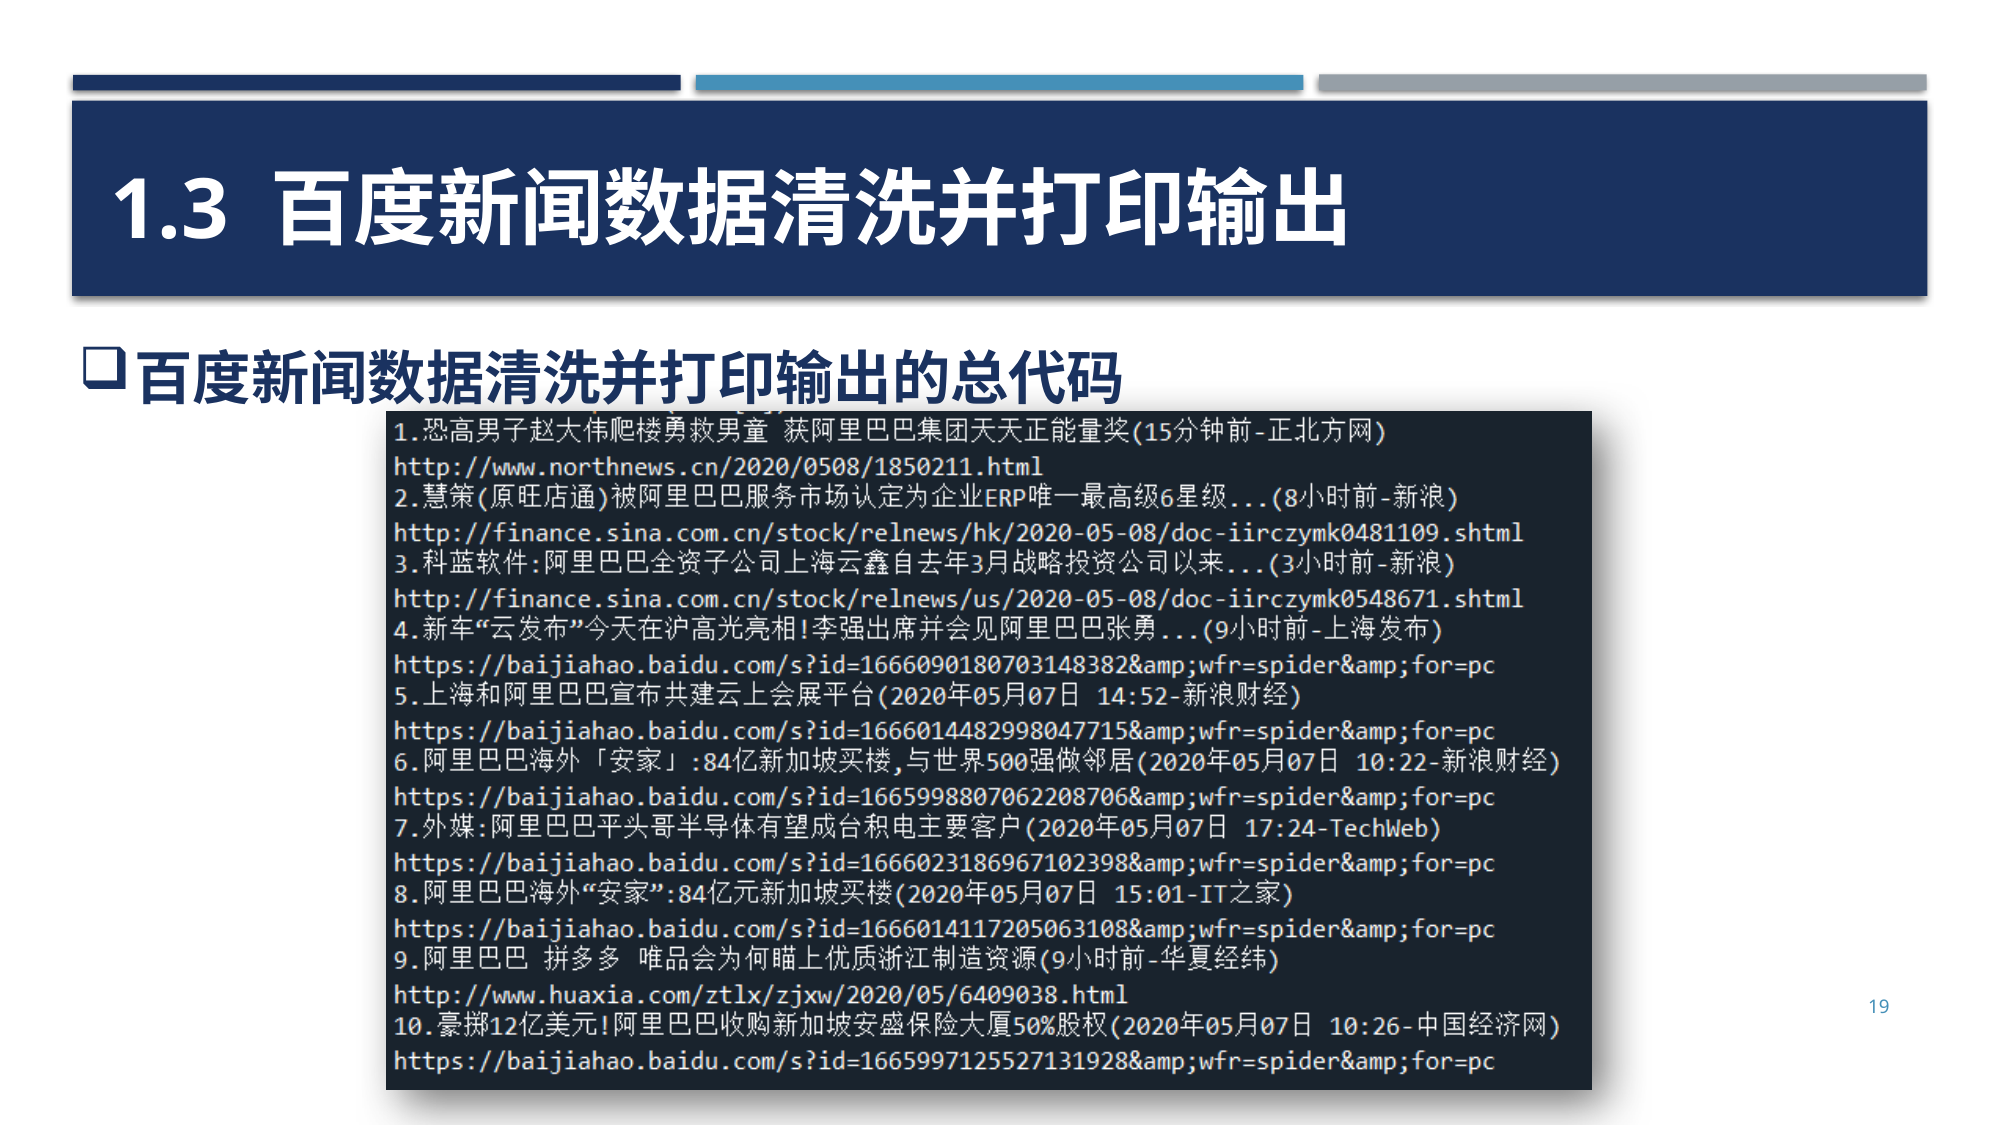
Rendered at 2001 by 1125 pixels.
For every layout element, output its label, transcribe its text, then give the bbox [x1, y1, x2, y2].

picture [385, 410, 1593, 1090]
text_box 百度新闻数据清洗并打印输出的总代码 [63, 298, 1925, 419]
text_box 1.3 百度新闻数据清洗并打印输出 [95, 147, 1884, 263]
slide_number 19 [1732, 977, 1905, 1037]
